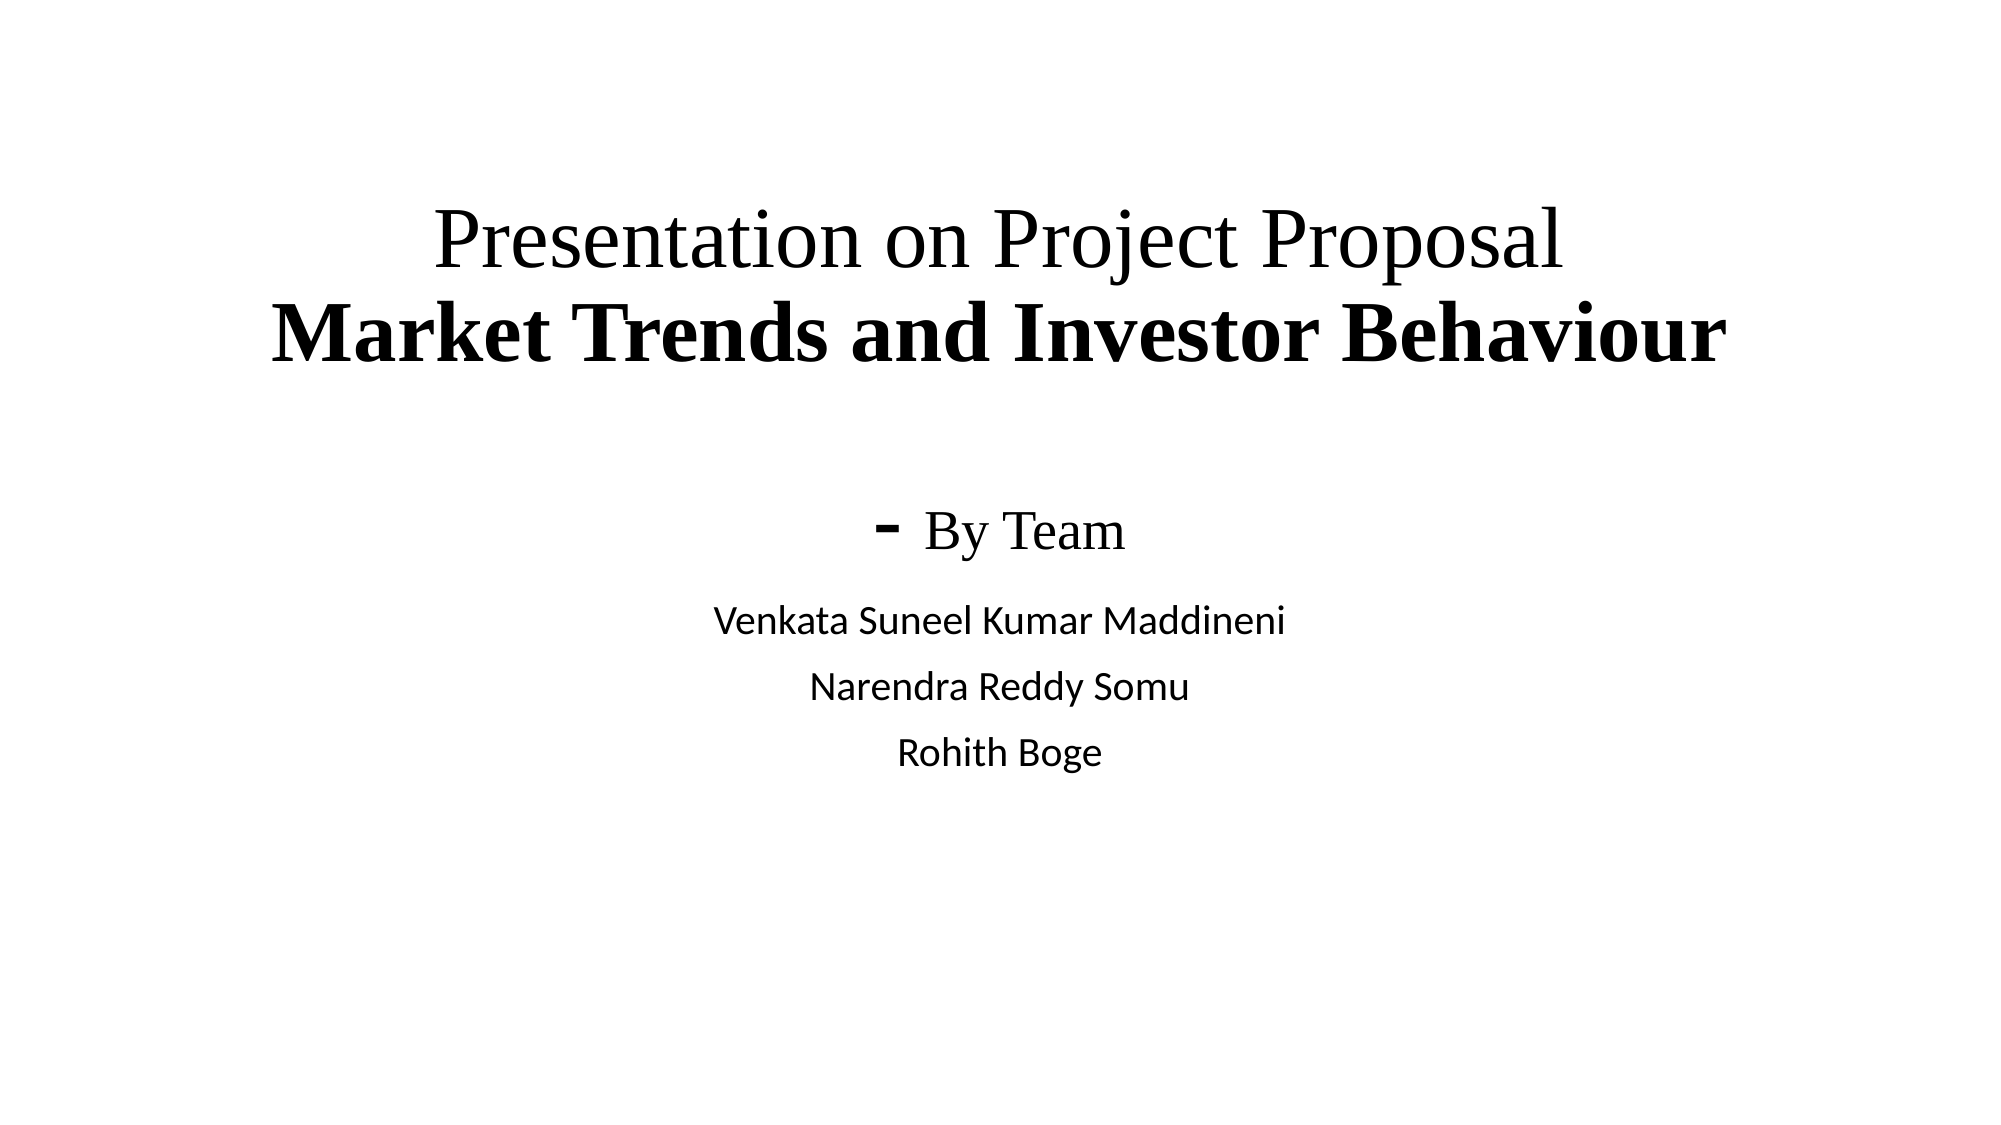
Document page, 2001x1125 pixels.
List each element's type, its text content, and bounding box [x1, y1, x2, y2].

title Presentation on Project Proposal Market Trends and Investor Behaviour - By Team [249, 184, 1750, 576]
subtitle Venkata Suneel Kumar Maddineni Narendra Reddy Somu Rohith Boge [249, 590, 1750, 863]
